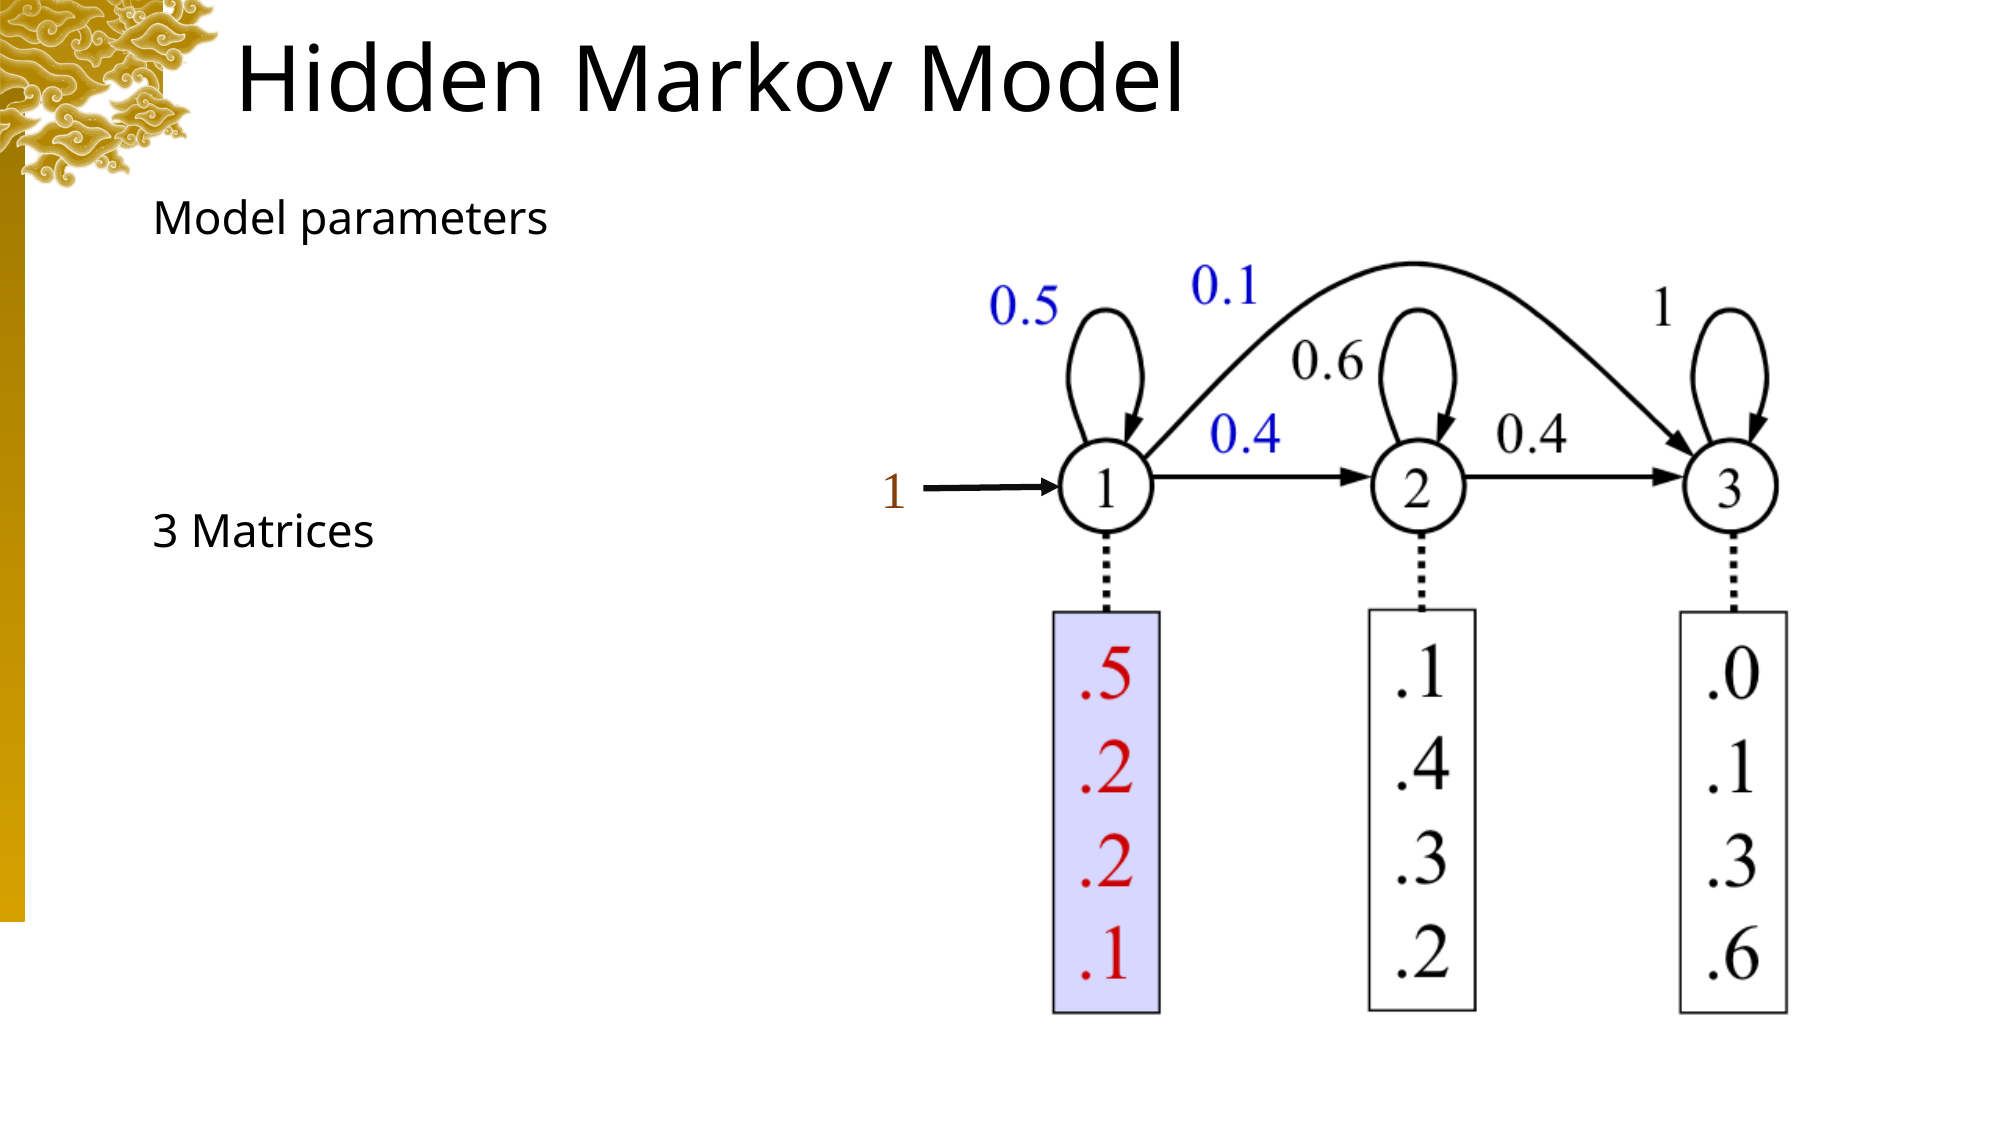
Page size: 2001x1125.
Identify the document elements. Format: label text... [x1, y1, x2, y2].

title Hidden Markov Model [233, 0, 1863, 164]
text_box [0, 244, 26, 923]
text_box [865, 243, 1804, 1029]
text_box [0, 0, 233, 244]
